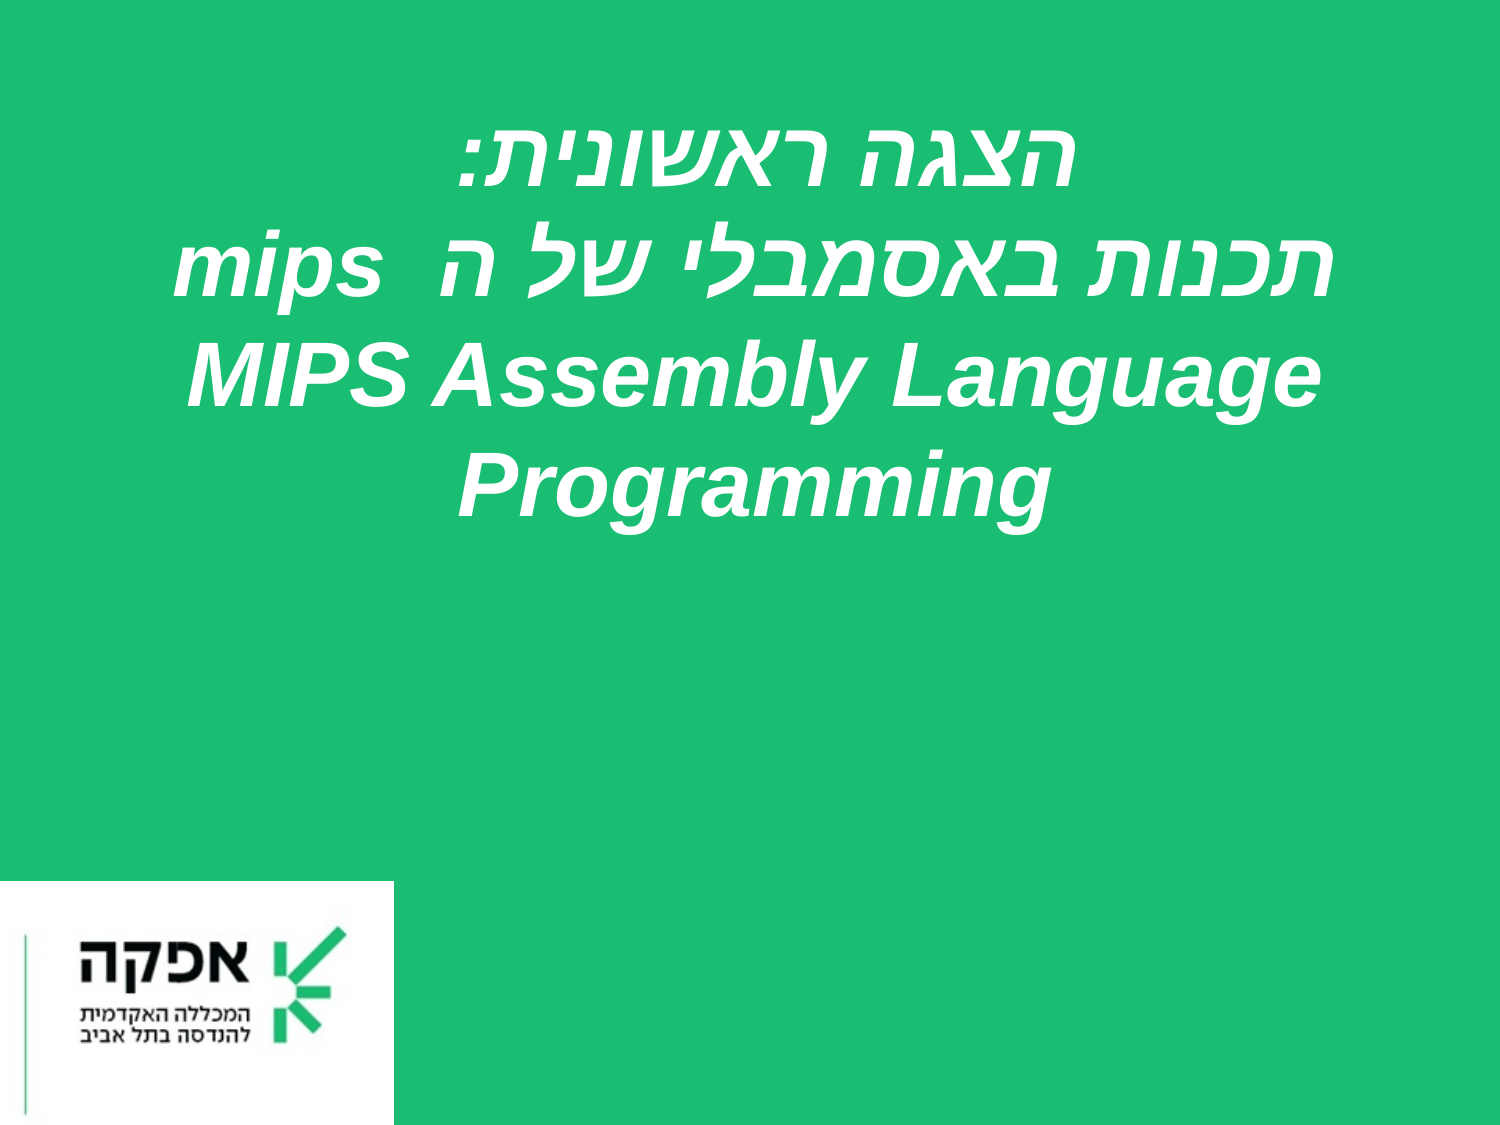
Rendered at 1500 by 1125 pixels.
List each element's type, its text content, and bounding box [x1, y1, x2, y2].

title הצגה ראשונית: תכנות באסמבלי של ה mips MIPS Assembly Language Programming [76, 94, 1436, 646]
picture [0, 881, 394, 1125]
